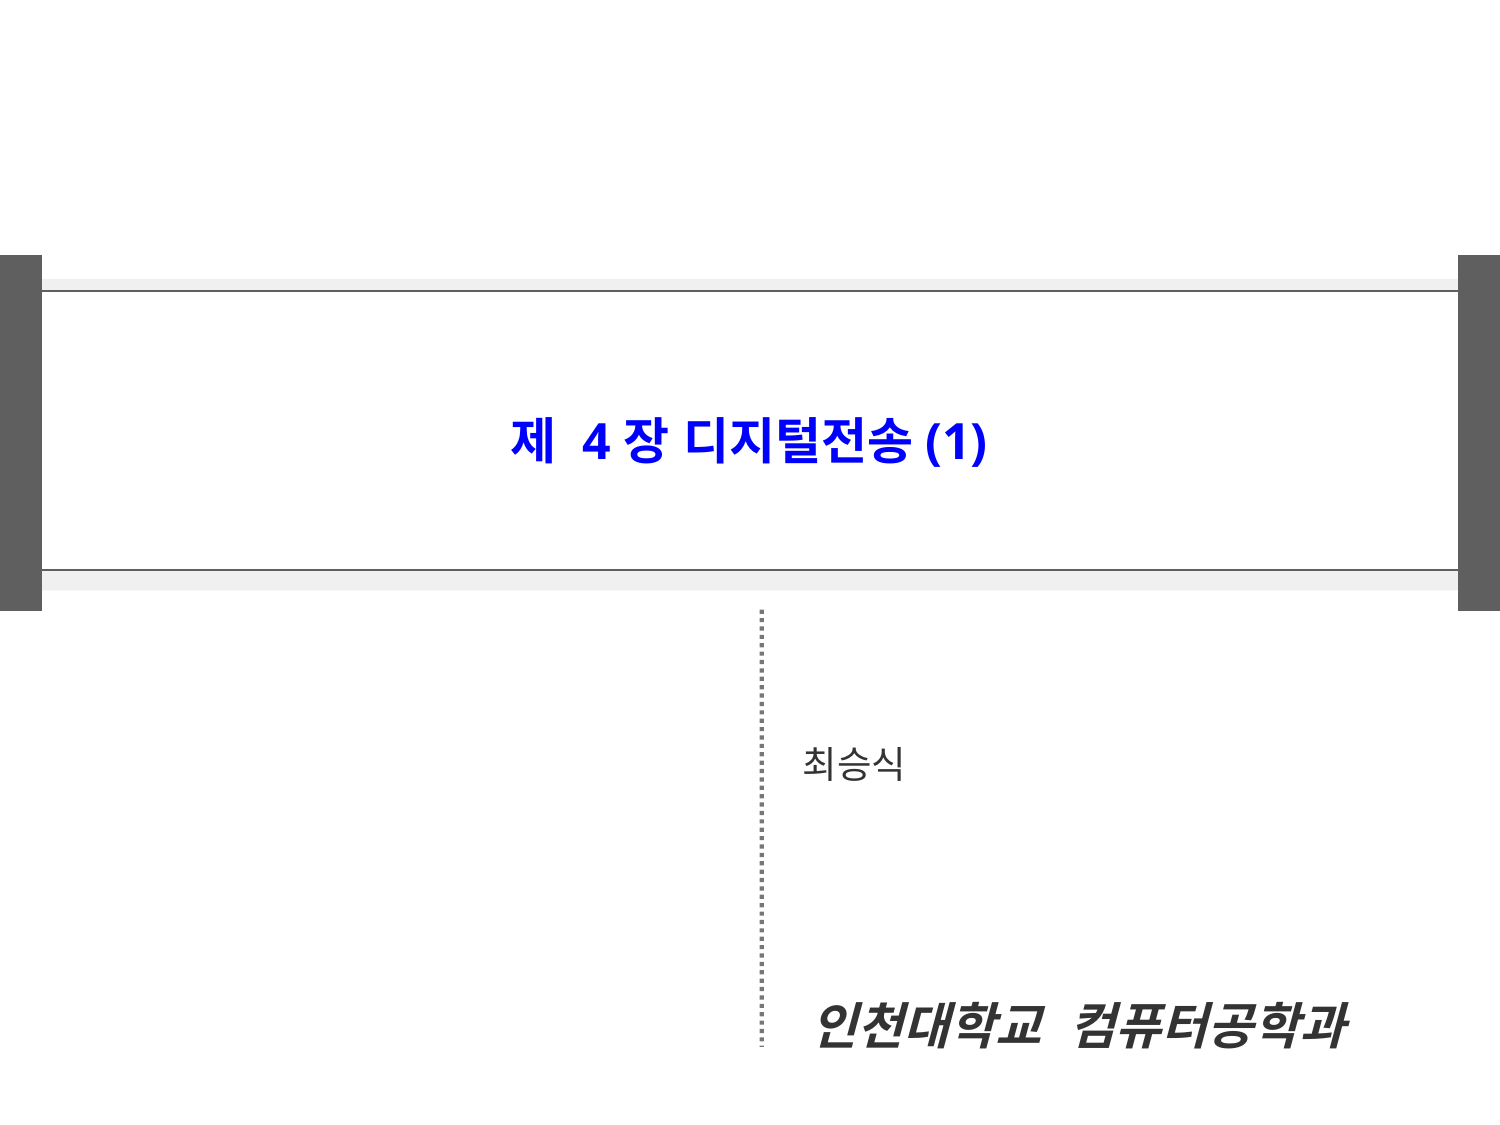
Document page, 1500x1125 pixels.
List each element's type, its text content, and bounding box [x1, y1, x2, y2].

text_box 제 4장 디지털전송(1) [79, 378, 1420, 477]
text_box 최승식 [787, 679, 1353, 794]
